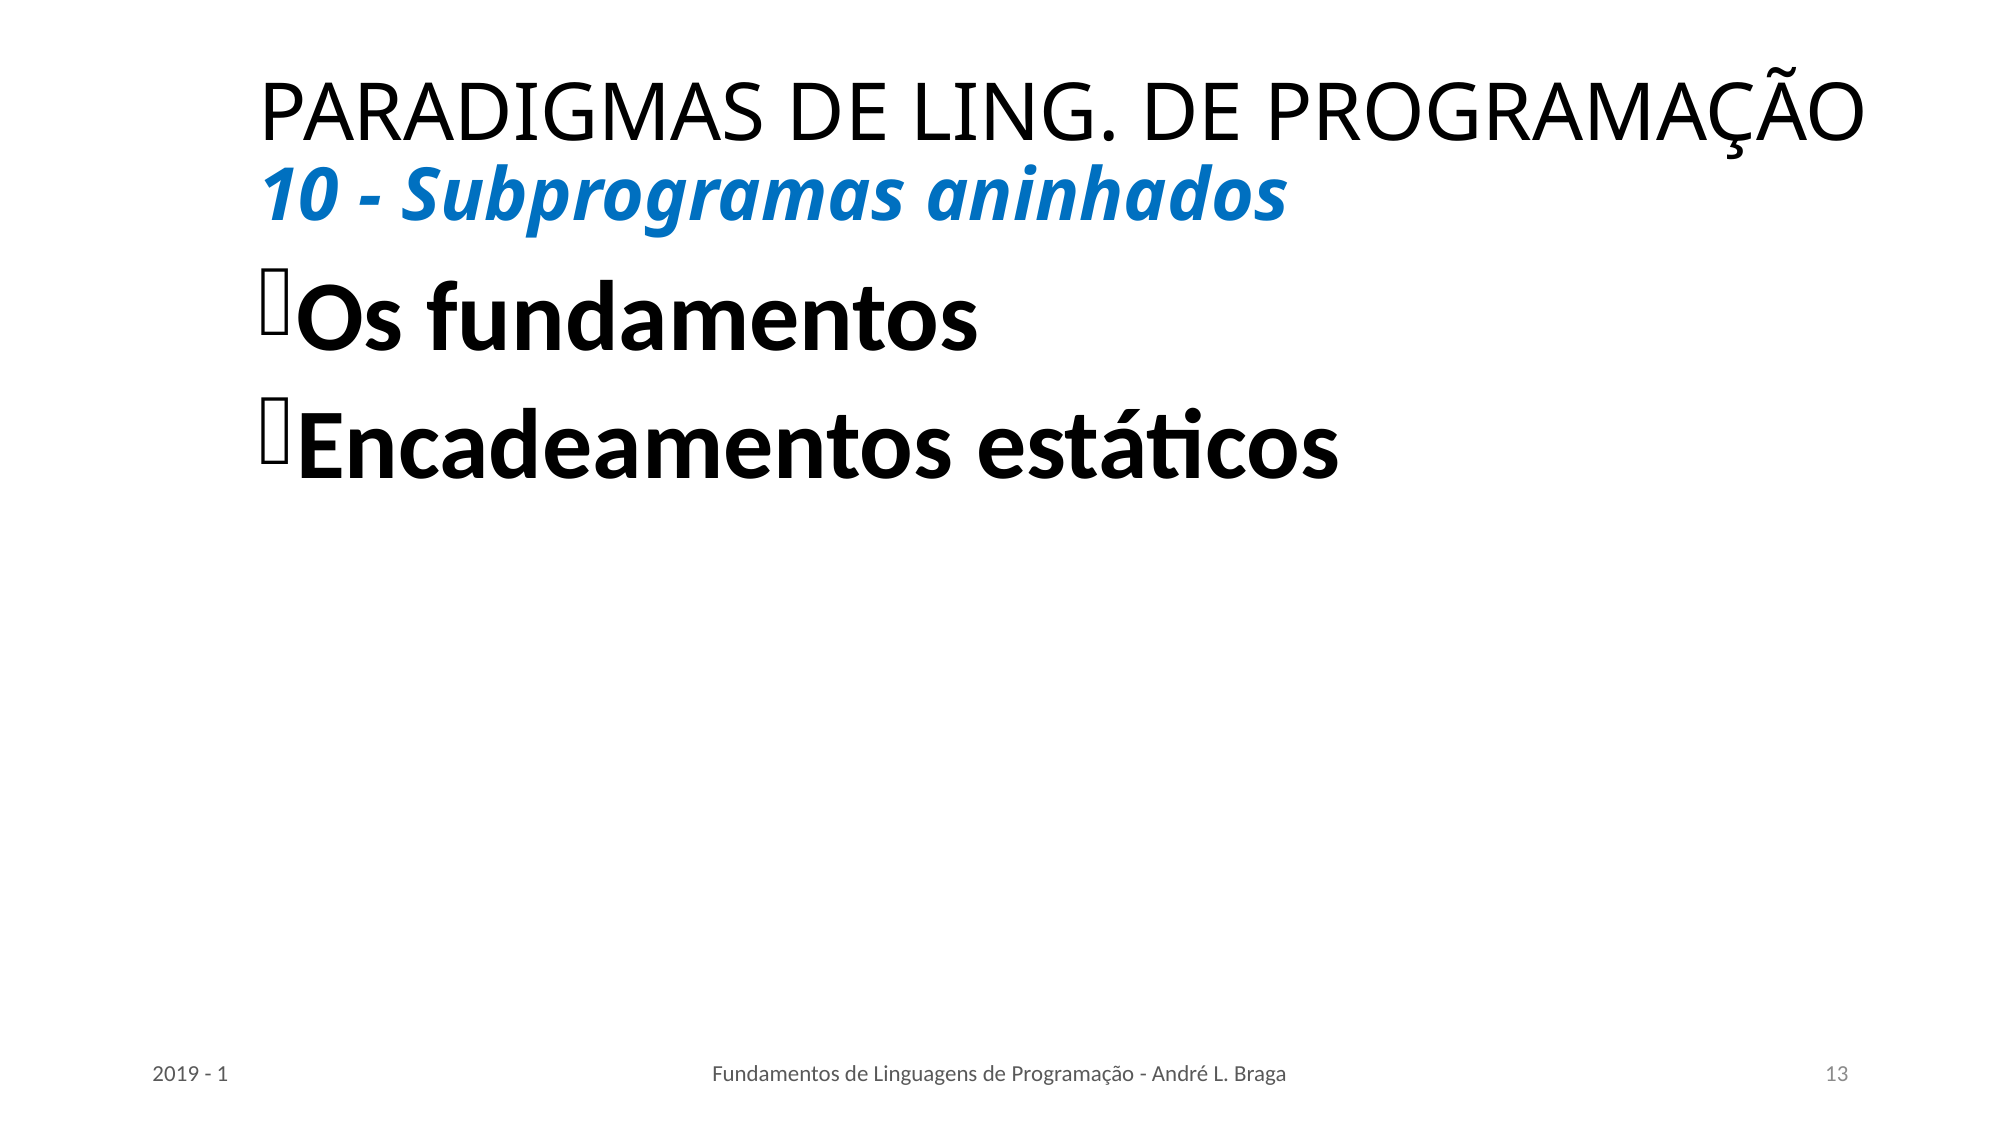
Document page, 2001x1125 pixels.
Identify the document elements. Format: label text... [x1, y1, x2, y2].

slide_number 2019 - 1 [137, 1042, 588, 1103]
title PARADIGMAS DE LING. DE PROGRAMAÇÃO 10 - Subprogramas aninhados [243, 51, 1887, 256]
slide_number 13 [1413, 1042, 1864, 1103]
list Os fundamentos Encadeamentos estáticos [243, 256, 1887, 1043]
footer Fundamentos de Linguagens de Programação - André L. Braga [662, 1042, 1338, 1103]
